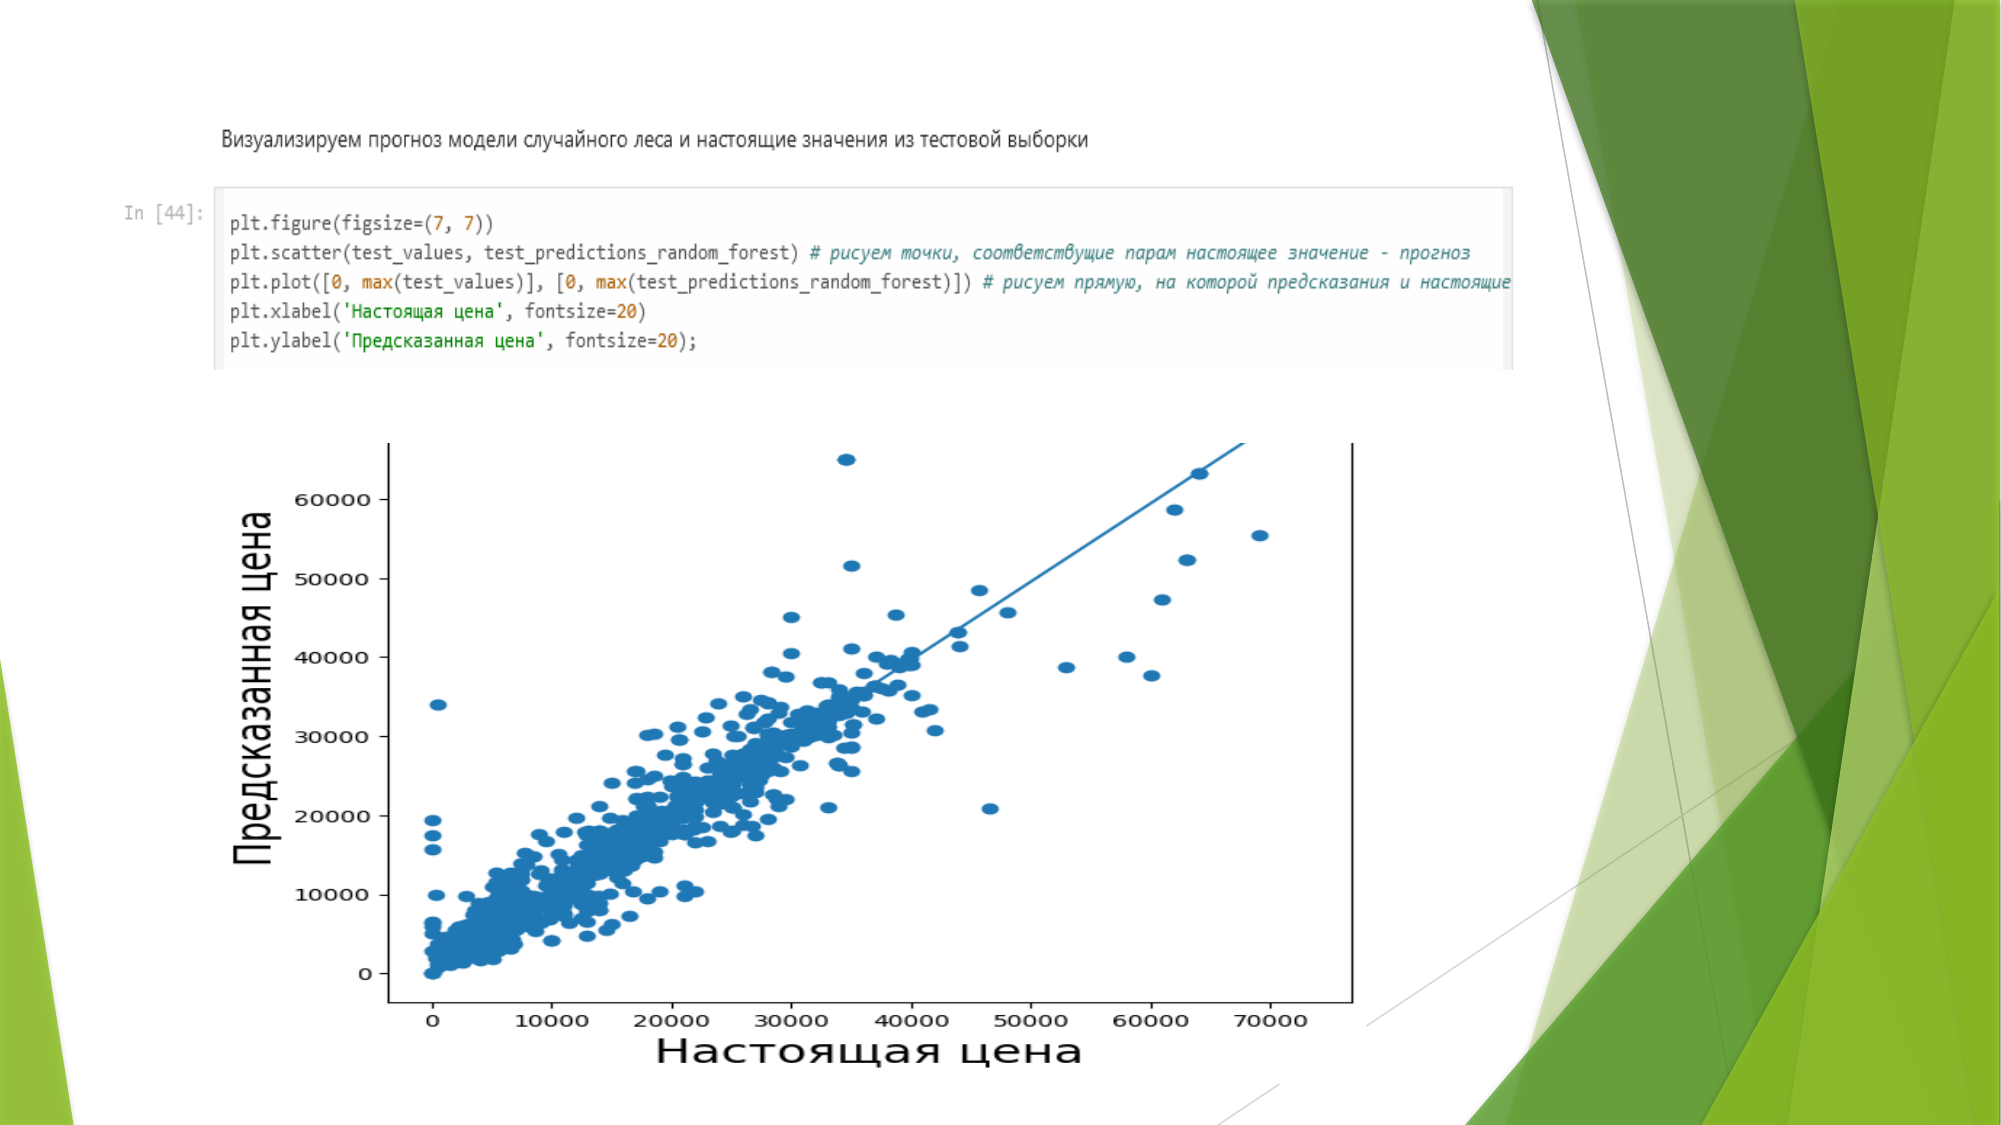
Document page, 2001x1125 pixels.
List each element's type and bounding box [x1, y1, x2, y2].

list [110, 118, 1522, 370]
picture [167, 443, 1367, 1085]
